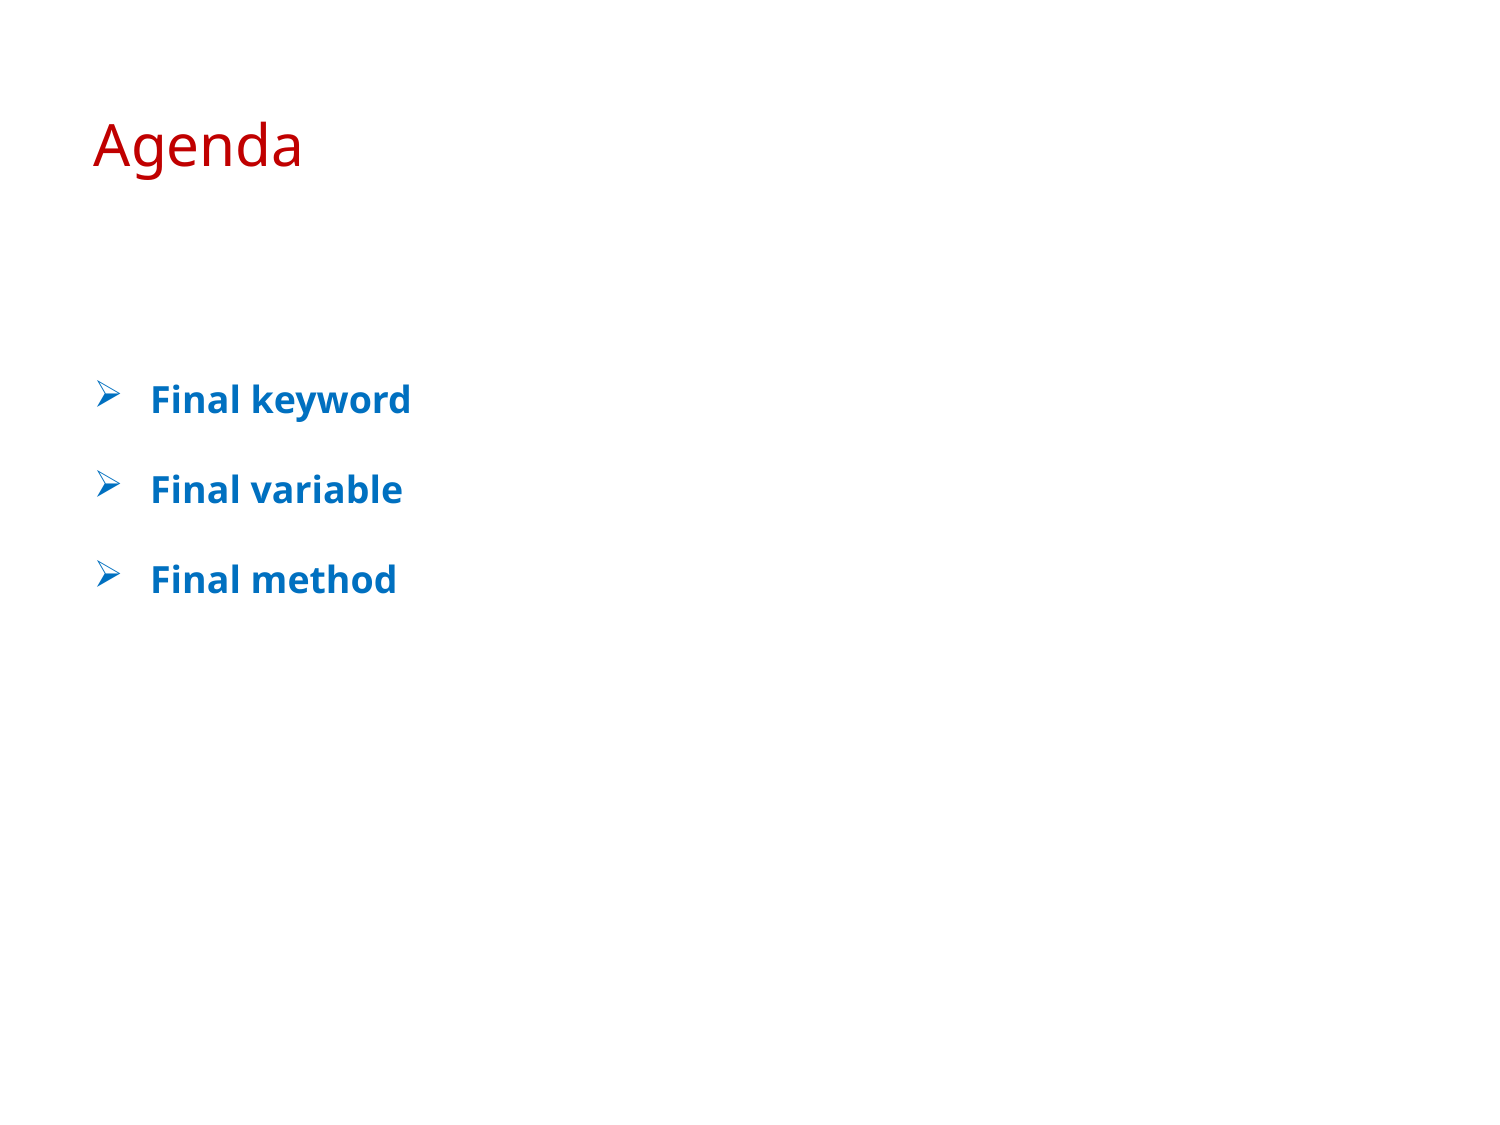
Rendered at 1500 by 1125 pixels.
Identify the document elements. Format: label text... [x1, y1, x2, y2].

list Final keyword Final variable Final method [78, 323, 1429, 642]
title Agenda [78, 87, 1429, 199]
